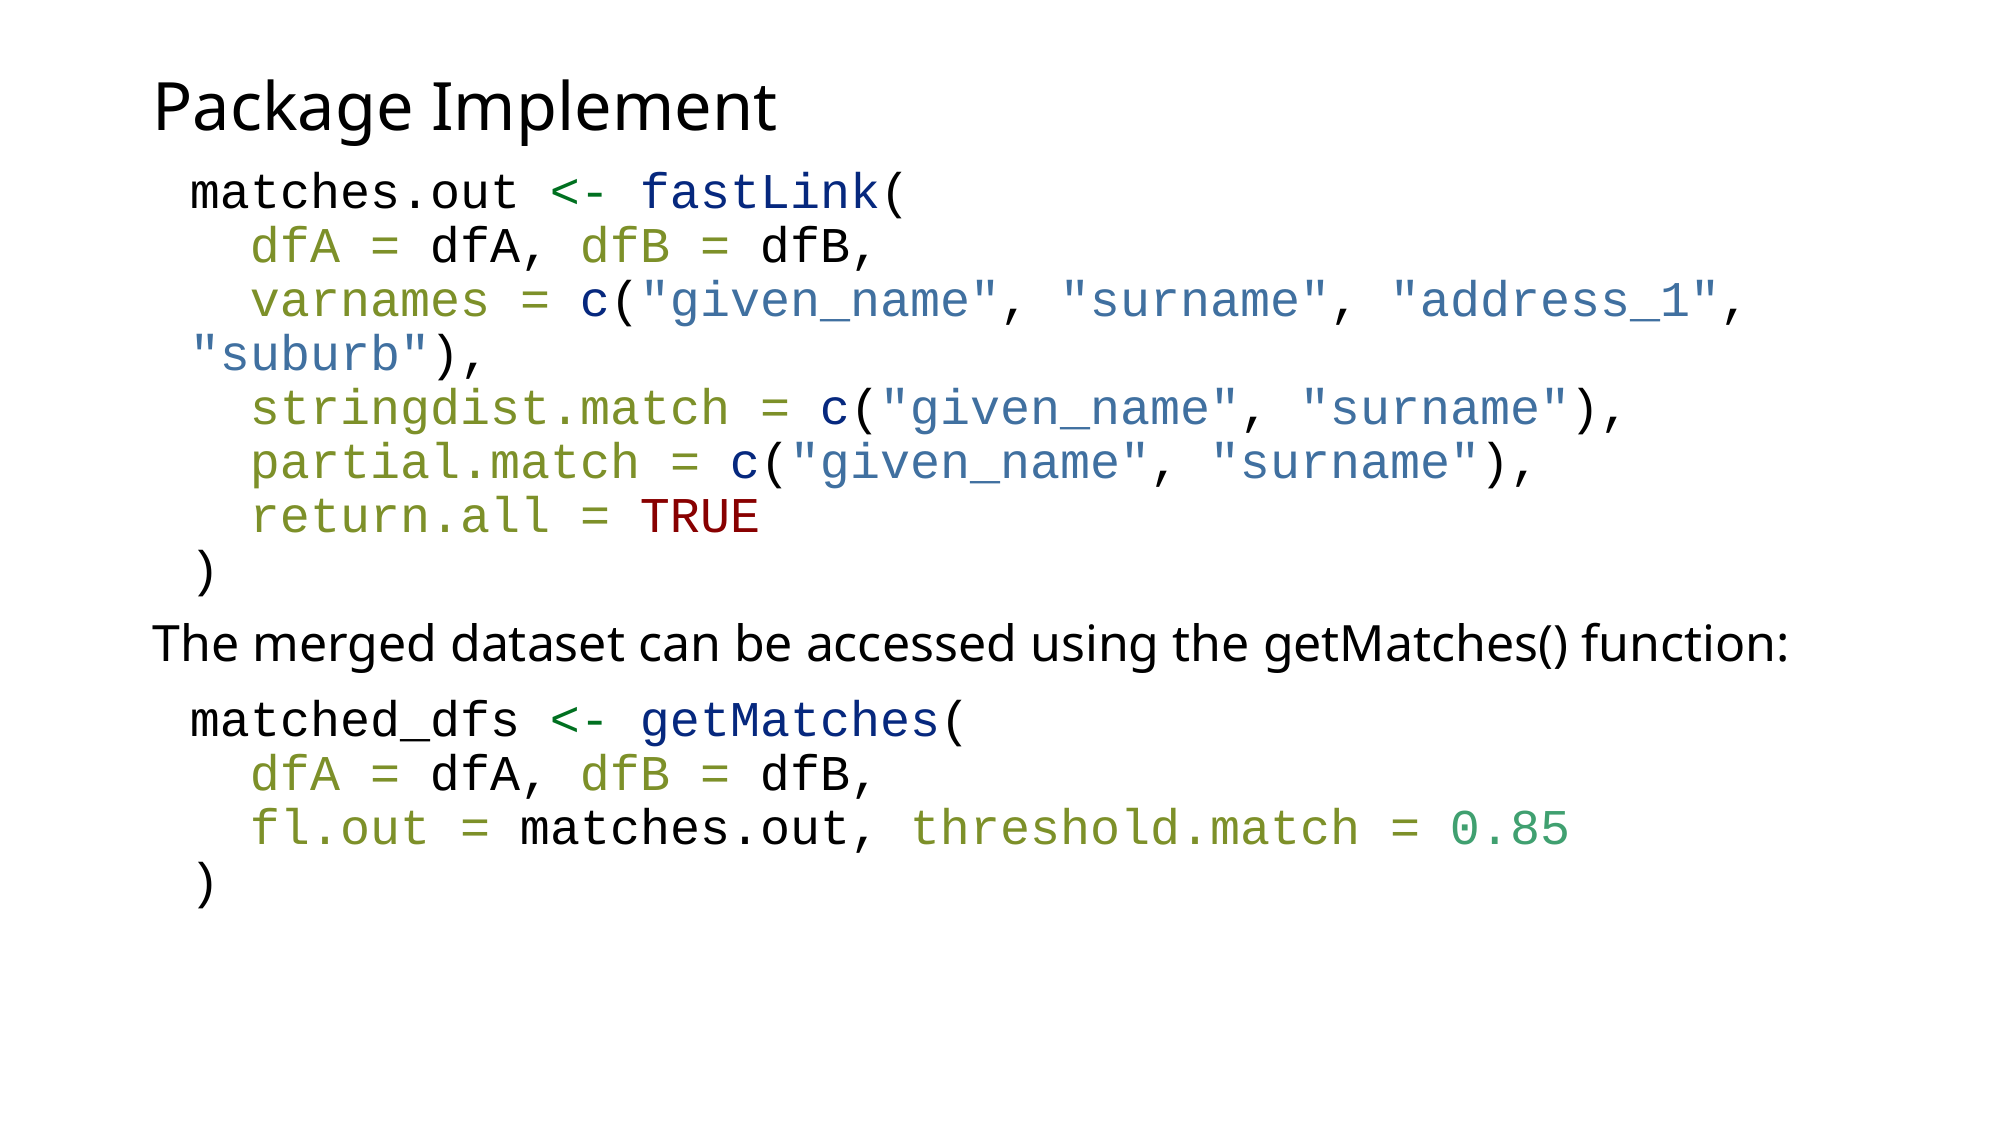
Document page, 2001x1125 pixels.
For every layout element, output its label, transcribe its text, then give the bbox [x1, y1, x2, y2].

list matches.out <- fastLink( dfA = dfA, dfB = dfB, varnames = c("given_name", "surname", "address_1", "suburb"), stringdist.match = c("given_name", "surname"), partial.match = c("given_name", "surname"), return.all = TRUE ) The merged dataset can be accessed using the getMatches() function: matched_dfs <- getMatches( dfA = dfA, dfB = dfB, fl.out = matches.out, threshold.match = 0.85 ) [137, 158, 1863, 1106]
title Package Implement [137, 59, 1863, 158]
